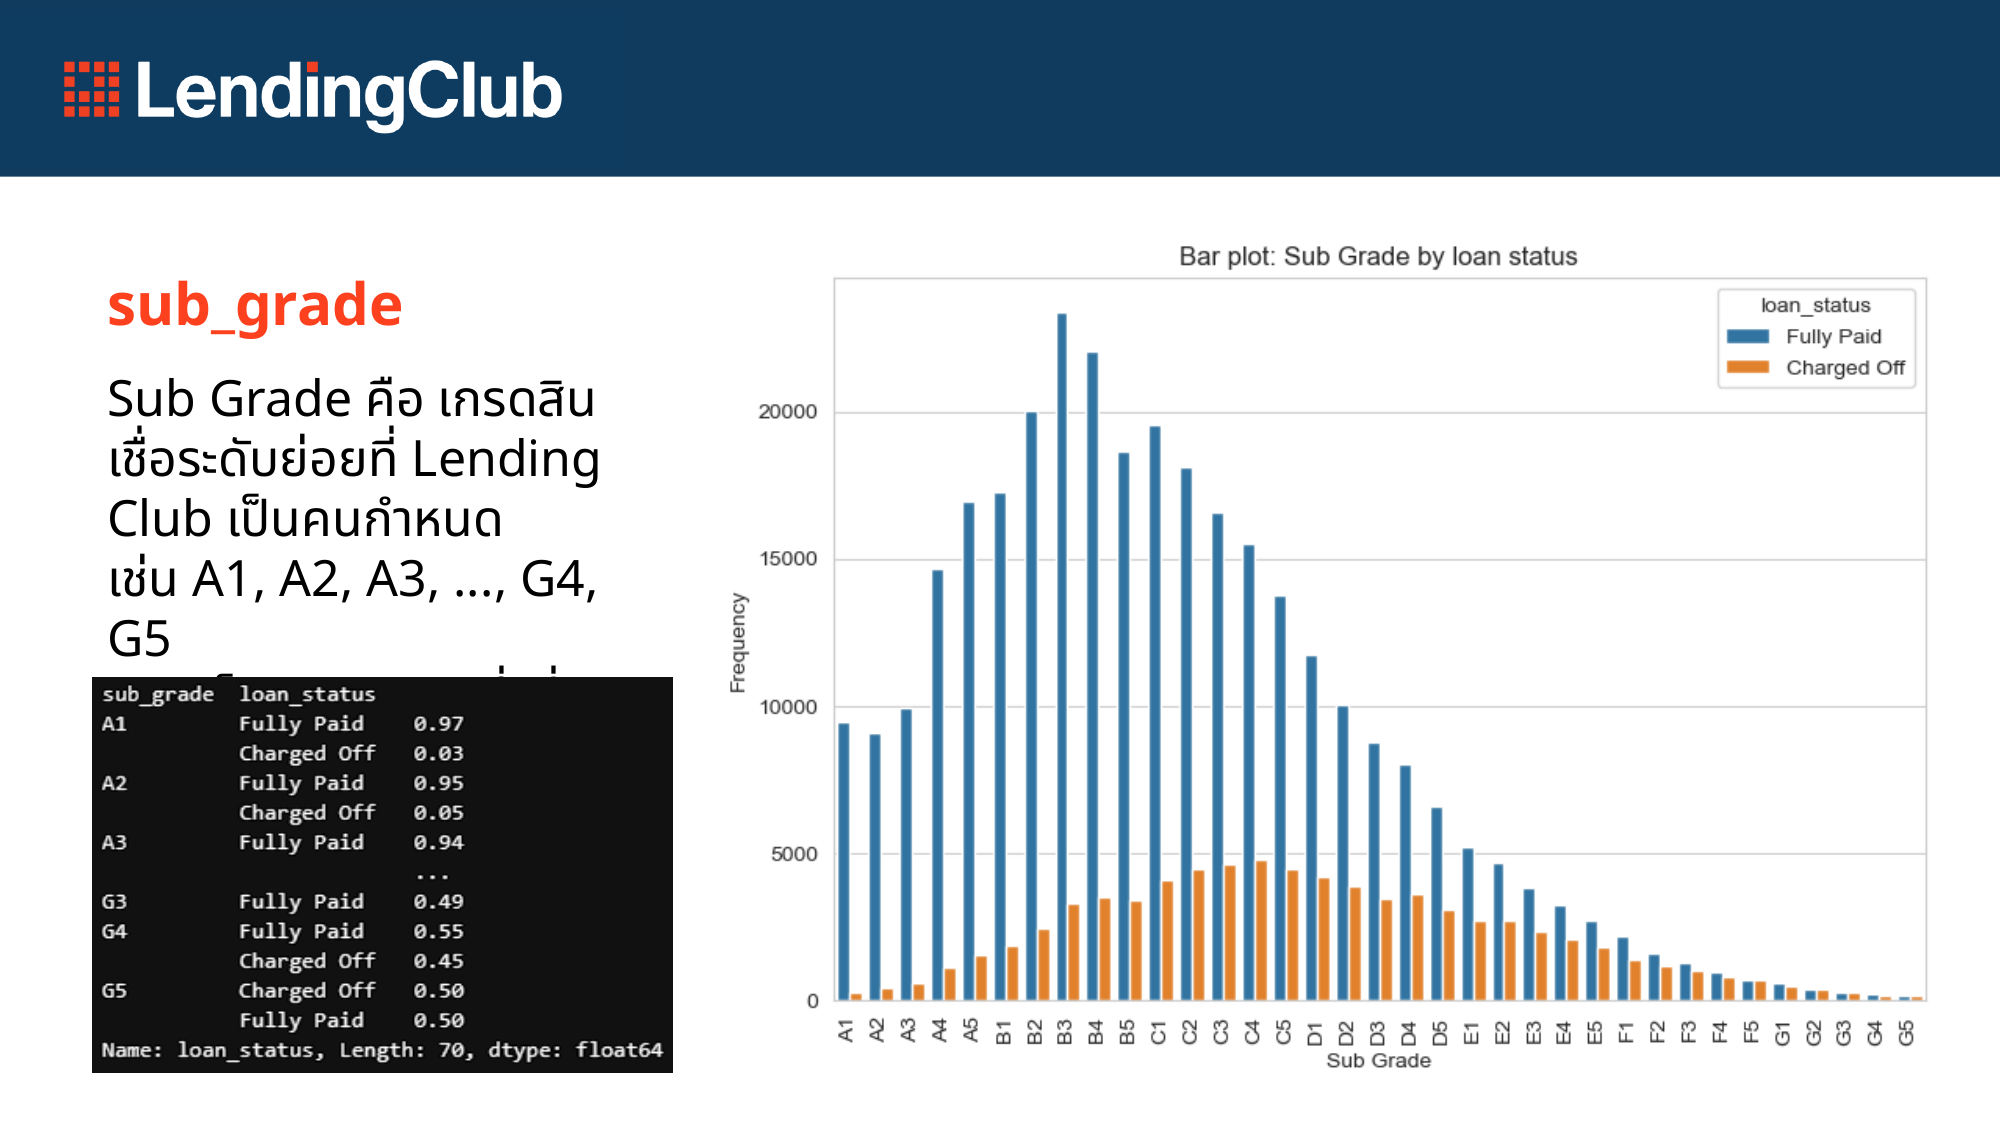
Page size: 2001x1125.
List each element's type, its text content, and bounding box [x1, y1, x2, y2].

text_box Sub Grade คือ เกรดสินเชื่อระดับย่อยที่ Lending Club เป็นคนกำหนด เช่น A1, A2, A3, ..., G4, G5 (G5 เป็นเกรดระดับต่ำที่สุดและ โอกาสการผิดนัดชำระหนี้สูงที่สุด) [92, 359, 646, 677]
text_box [0, 0, 2000, 177]
picture [715, 231, 1940, 1088]
picture [92, 677, 673, 1073]
text_box sub_grade [92, 260, 439, 345]
